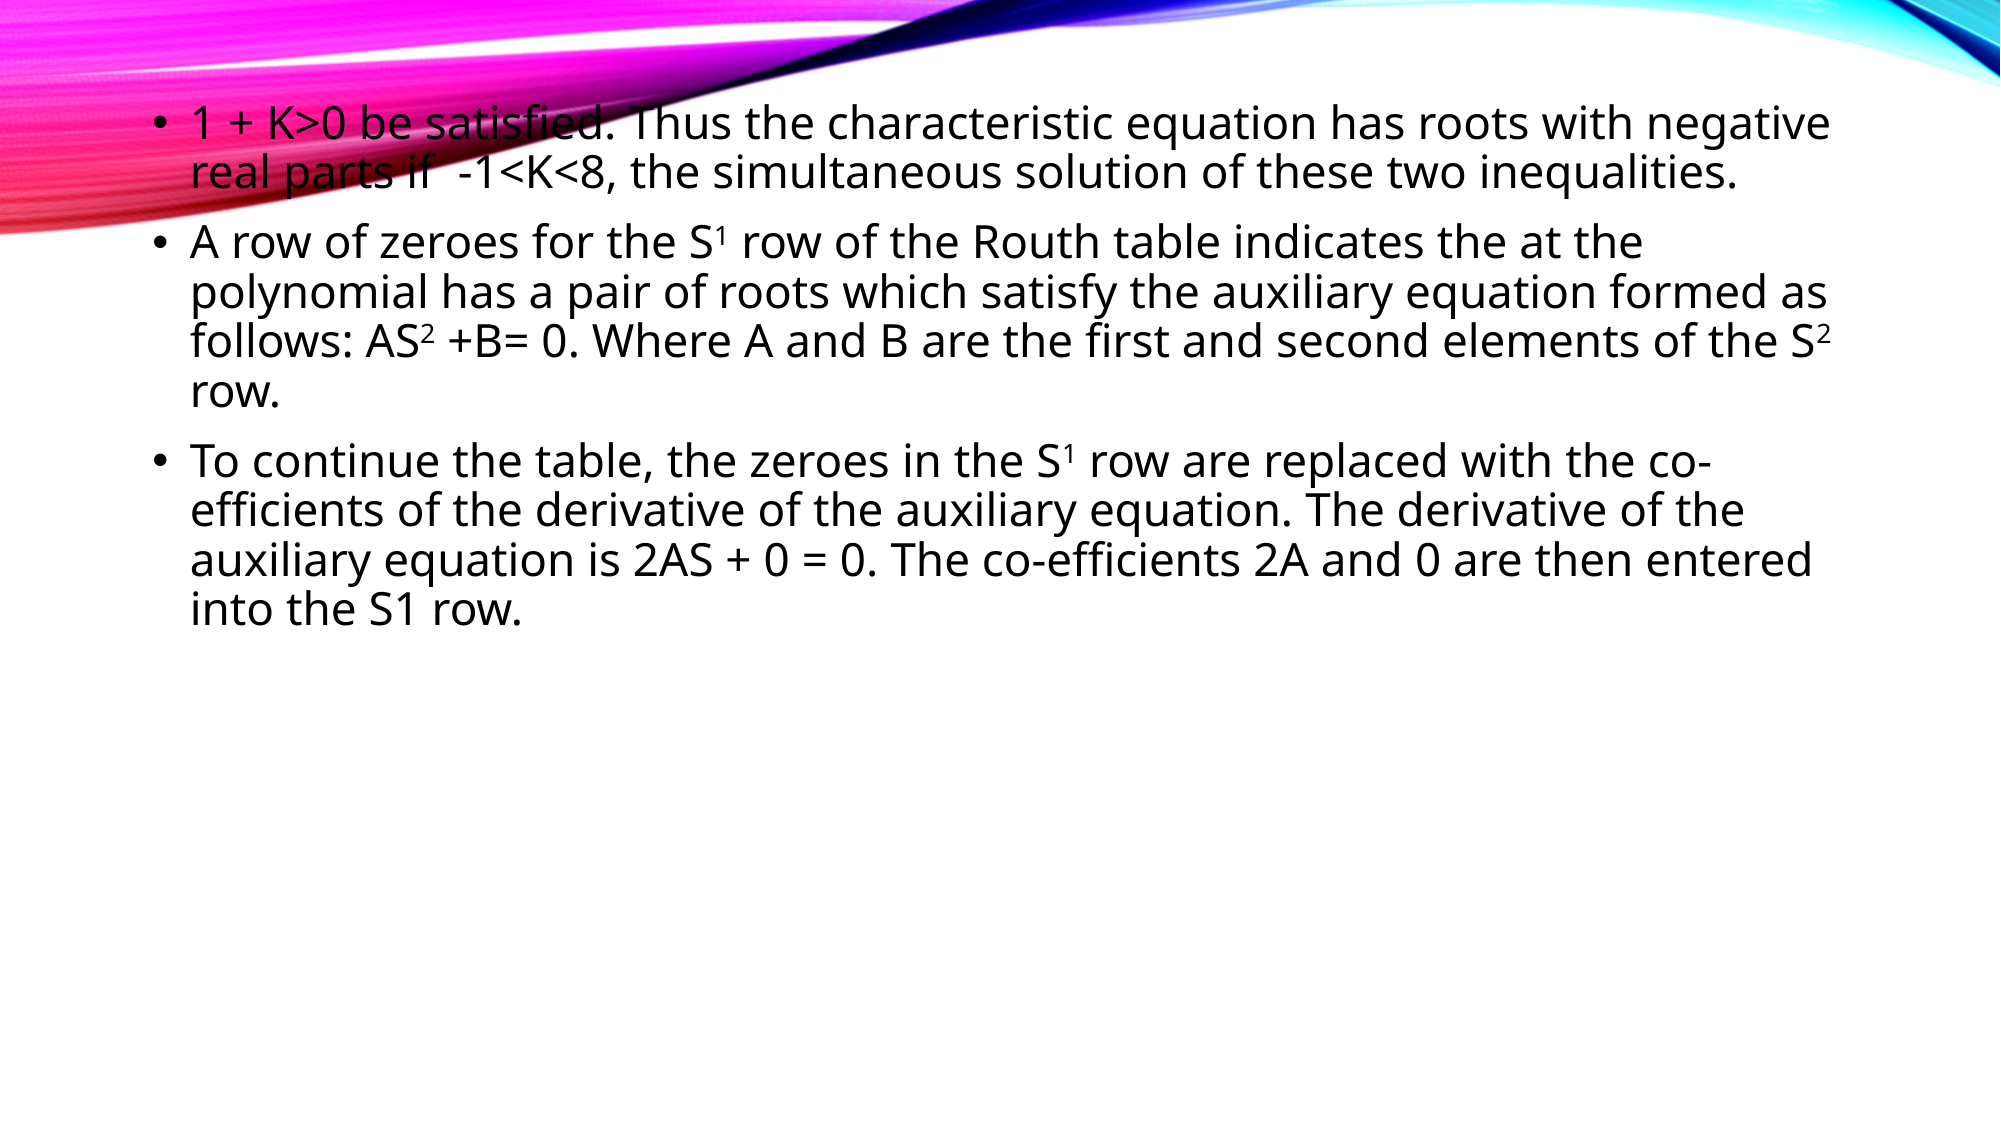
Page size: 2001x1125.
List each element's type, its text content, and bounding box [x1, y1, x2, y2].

picture [0, 0, 2000, 237]
picture [1890, 0, 2000, 75]
list 1 + K>0 be satisfied. Thus the characteristic equation has roots with negative real parts if -1<K<8, the simultaneous solution of these two inequalities. A row of zeroes for the S1 row of the Routh table indicates the at the polynomial has a pair of roots which satisfy the auxiliary equation formed as follows: AS2 +B= 0. Where A and B are the first and second elements of the S2 row. To continue the table, the zeroes in the S1 row are replaced with the co-efficients of the derivative of the auxiliary equation. The derivative of the auxiliary equation is 2AS + 0 = 0. The co-efficients 2A and 0 are then entered into the S1 row. [137, 92, 1863, 1014]
picture [1910, 0, 2000, 45]
